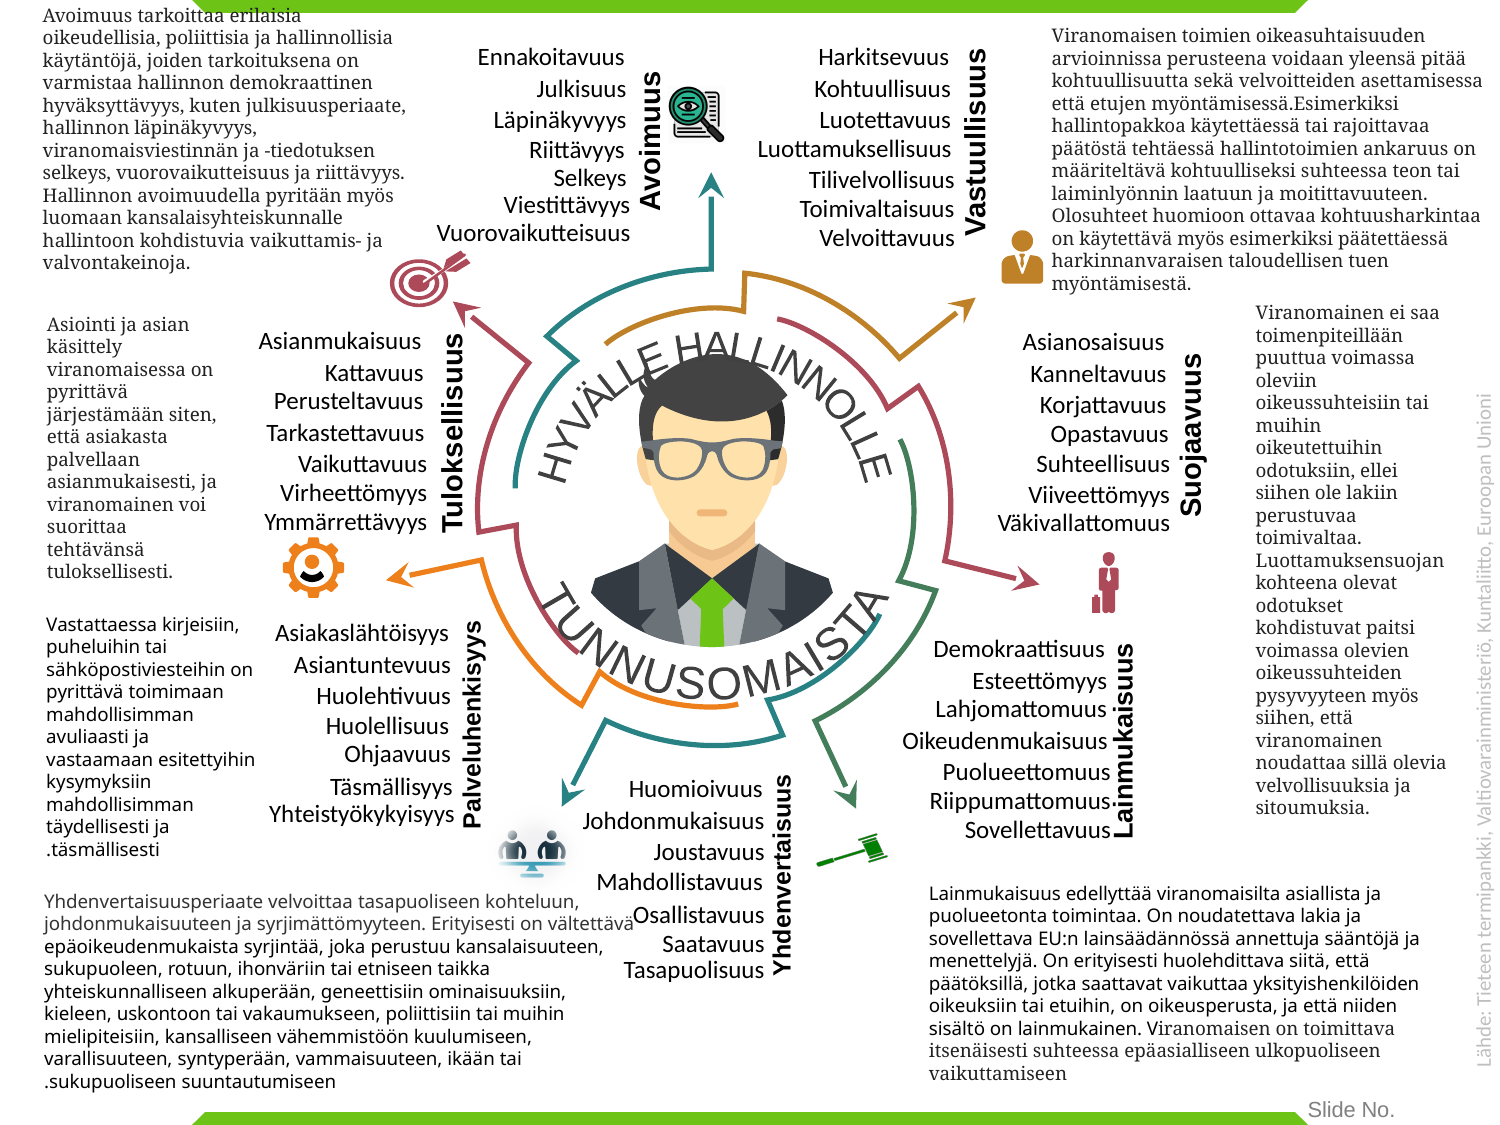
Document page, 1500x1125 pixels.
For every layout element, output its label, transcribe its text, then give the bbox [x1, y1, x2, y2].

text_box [236, 609, 470, 836]
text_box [951, 317, 1186, 545]
text_box Viranomainen ei saa toimenpiteillään puuttua voimassa oleviin oikeussuhteisiin tai muihin oikeutettuihin odotuksiin, ellei siihen ole lakiin perustuvaa toimivaltaa. Luottamuksensuojan kohteena olevat odotukset kohdistuvat paitsi voimassa olevien oikeussuhteiden pysyvyyteen myös siihen, että viranomainen noudattaa sillä olevia velvollisuuksia ja sitoumuksia. [1240, 293, 1462, 826]
text_box Viranomaisen toimien oikeasuhtaisuuden arvioinnissa perusteena voidaan yleensä pitää kohtuullisuutta sekä velvoitteiden asettamisessa että etujen myöntämisessä.Esimerkiksi hallintopakkoa käytettäessä tai rajoittavaa päätöstä tehtäessä hallintotoimien ankaruus on määriteltävä kohtuulliseksi suhteessa teon tai laiminlyönnin laatuun ja moitittavuuteen. Olosuhteet huomioon ottavaa kohtuusharkintaa on käytettävä myös esimerkiksi päätettäessä harkinnanvaraisen taloudellisen tuen myöntämisestä. [1215, 16, 1500, 302]
text_box Lainmukaisuus edellyttää viranomaisilta asiallista ja puolueetonta toimintaa. On noudatettava lakia ja sovellettava EU:n lainsäädännössä annettuja sääntöjä ja menettelyjä. On erityisesti huolehdittava siitä, että päätöksillä, jotka saattavat vaikuttaa yksityishenkilöiden oikeuksiin tai etuihin, on oikeusperusta, ja että niiden sisältö on lainmukainen. Viranomaisen on toimittava itsenäisesti suhteessa epäasialliseen ulkopuoliseen vaikuttamiseen [914, 874, 1449, 1092]
text_box Yhdenvertaisuus [780, 907, 803, 991]
text_box Avoimuus tarkoittaa erilaisia oikeudellisia, poliittisia ja hallinnollisia käytäntöjä, joiden tarkoituksena on varmistaa hallinnon demokraattinen hyväksyttävyys, kuten julkisuusperiaate, hallinnon läpinäkyvyys, viranomaisviestinnän ja -tiedotuksen selkeys, vuorovaikutteisuus ja riittävyys. Hallinnon avoimuudella pyritään myös luomaan kansalaisyhteiskunnalle hallintoon kohdistuvia vaikuttamis- ja valvontakeinoja. [27, 0, 426, 281]
text_box Yhdenvertaisuusperiaate velvoittaa tasapuoliseen kohteluun, johdonmukaisuuteen ja syrjimättömyyteen. Erityisesti on vältettävä epäoikeudenmukaista syrjintää, joka perustuu kansalaisuuteen, sukupuoleen, rotuun, ihonväriin tai etniseen taikka yhteiskunnalliseen alkuperään, geneettisiin ominaisuuksiin, kieleen, uskontoon tai vakaumukseen, poliittisiin tai muihin mielipiteisiin, kansalliseen vähemmistöön kuulumiseen, varallisuuteen, syntyperään, vammaisuuteen, ikään tai sukupuoliseen suuntautumiseen. [29, 882, 650, 1100]
picture [800, 808, 904, 892]
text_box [389, 250, 471, 308]
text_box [282, 10, 1215, 907]
text_box Lähde: Tieteen termipankki, Valtiovarainministeriö, Kuntaliitto, Euroopan Unioni [1462, 293, 1500, 1083]
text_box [555, 765, 780, 992]
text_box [873, 624, 1126, 852]
picture [667, 85, 726, 144]
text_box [189, 317, 443, 544]
picture [481, 800, 555, 903]
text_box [733, 33, 970, 260]
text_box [411, 33, 646, 255]
text_box Asiointi ja asian käsittely viranomaisessa on pyrittävä järjestämään siten, että asiakasta palvellaan asianmukaisesti, ja viranomainen voi suorittaa tehtävänsä tuloksellisesti. [32, 305, 238, 590]
text_box Vastattaessa kirjeisiin, puheluihin tai sähköpostiviesteihin on pyrittävä toimimaan mahdollisimman avuliaasti ja vastaamaan esitettyihin kysymyksiin mahdollisimman täydellisesti ja täsmällisesti. [31, 604, 274, 867]
